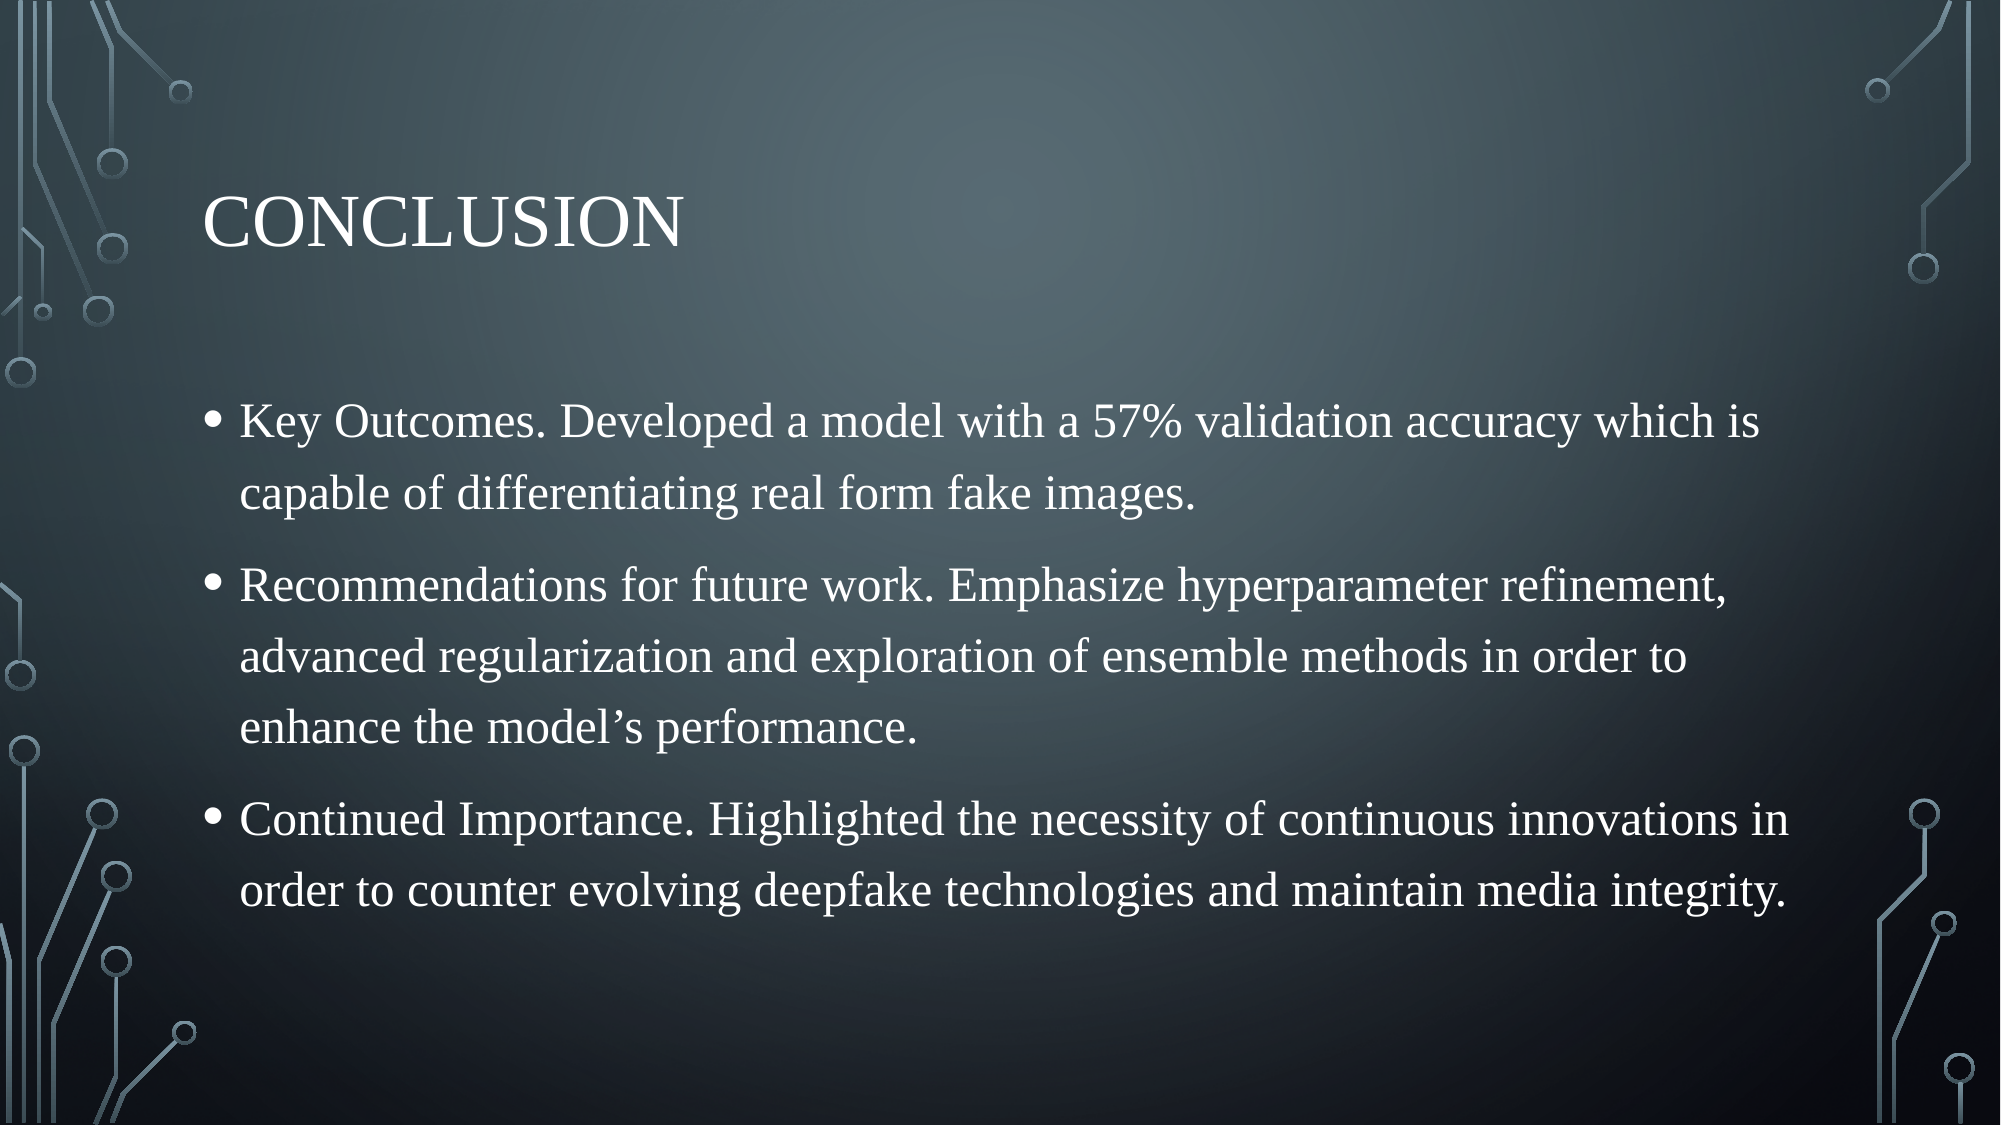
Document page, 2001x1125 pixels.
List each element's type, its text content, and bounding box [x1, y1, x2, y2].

list Key Outcomes. Developed a model with a 57% validation accuracy which is capable of differentiating real form fake images. Recommendations for future work. Emphasize hyperparameter refinement, advanced regularization and exploration of ensemble methods in order to enhance the model’s performance. Continued Importance. Highlighted the necessity of continuous innovations in order to counter evolving deepfake technologies and maintain media integrity. [187, 369, 1813, 950]
title Conclusion [187, 101, 1813, 344]
